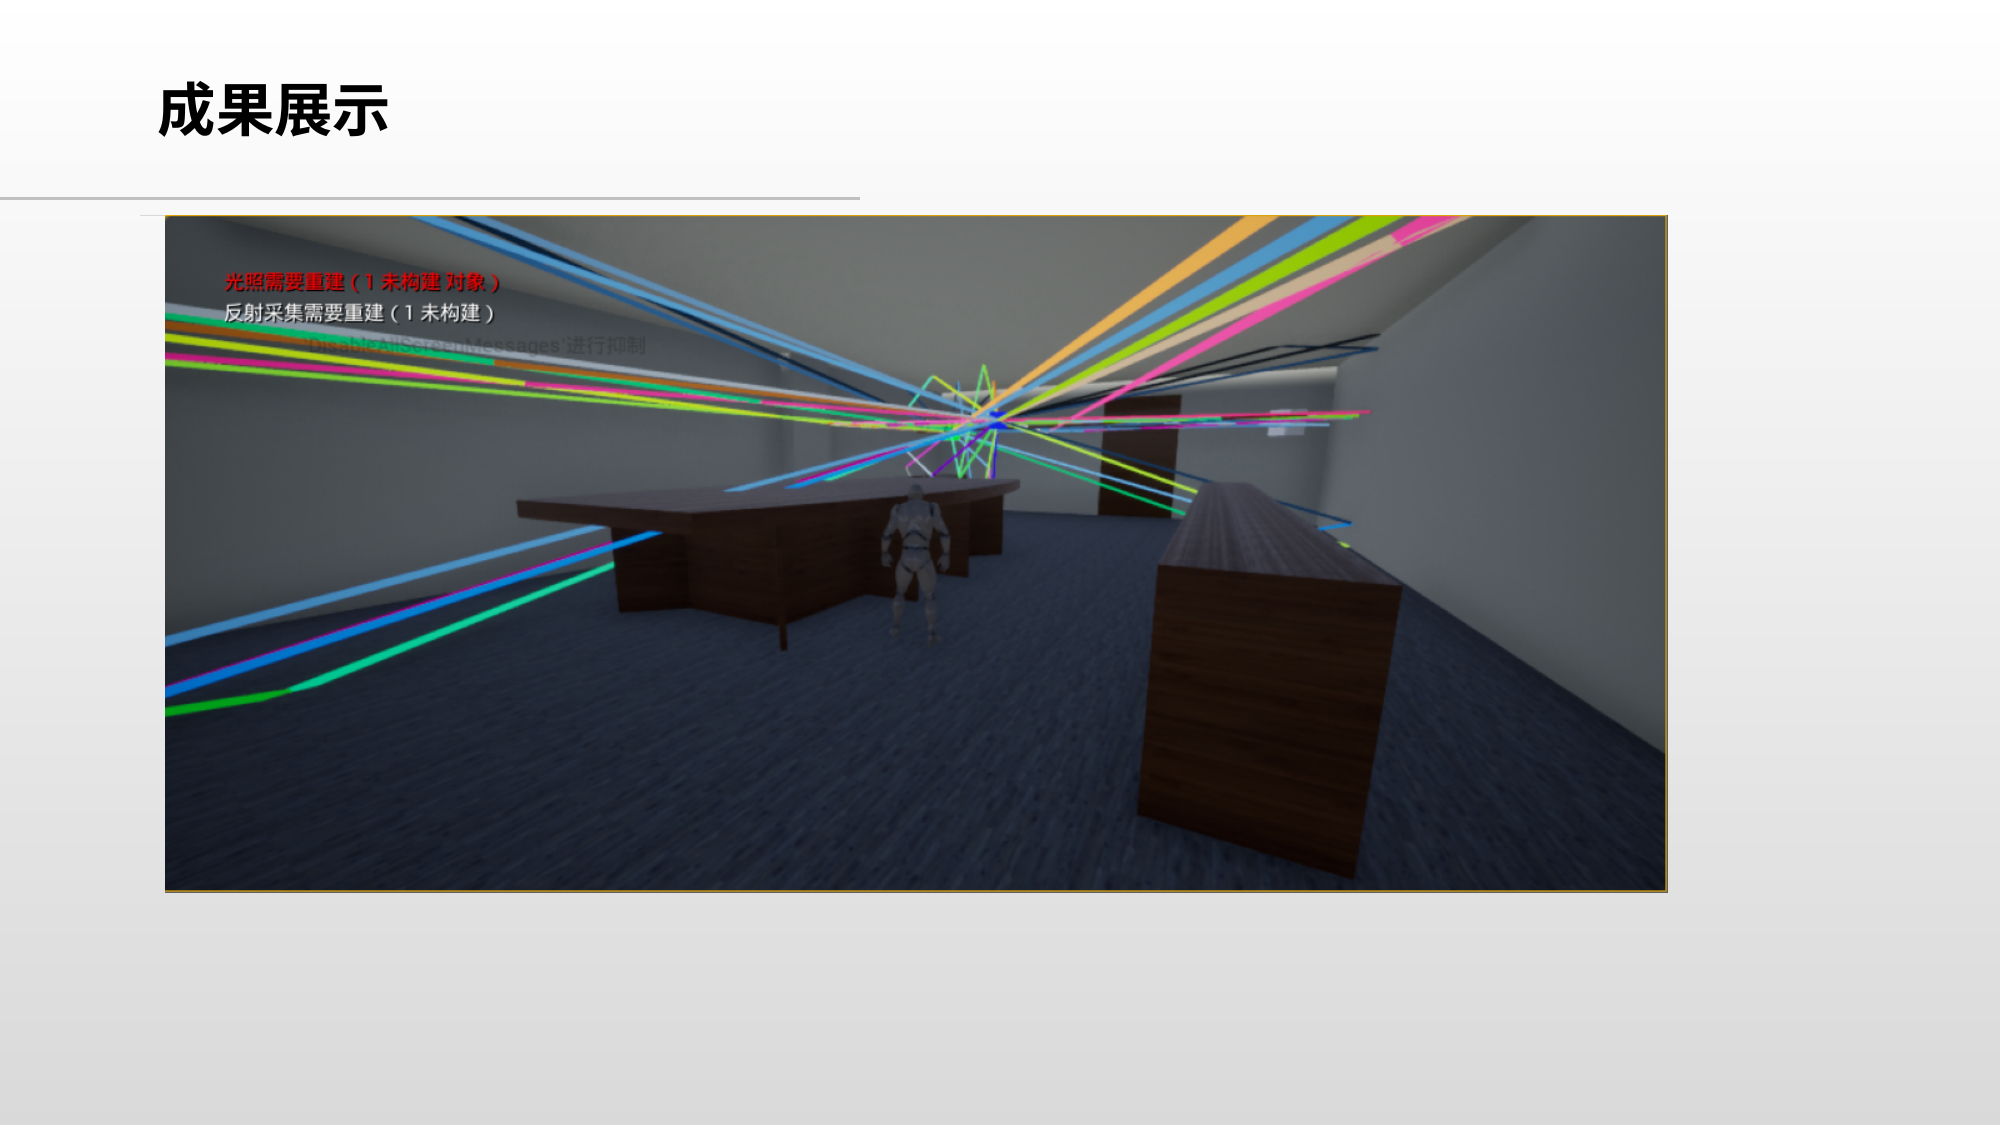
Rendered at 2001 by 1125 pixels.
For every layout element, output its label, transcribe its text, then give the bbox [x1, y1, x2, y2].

text_box 成果展示 [143, 65, 700, 151]
picture [165, 214, 1668, 893]
